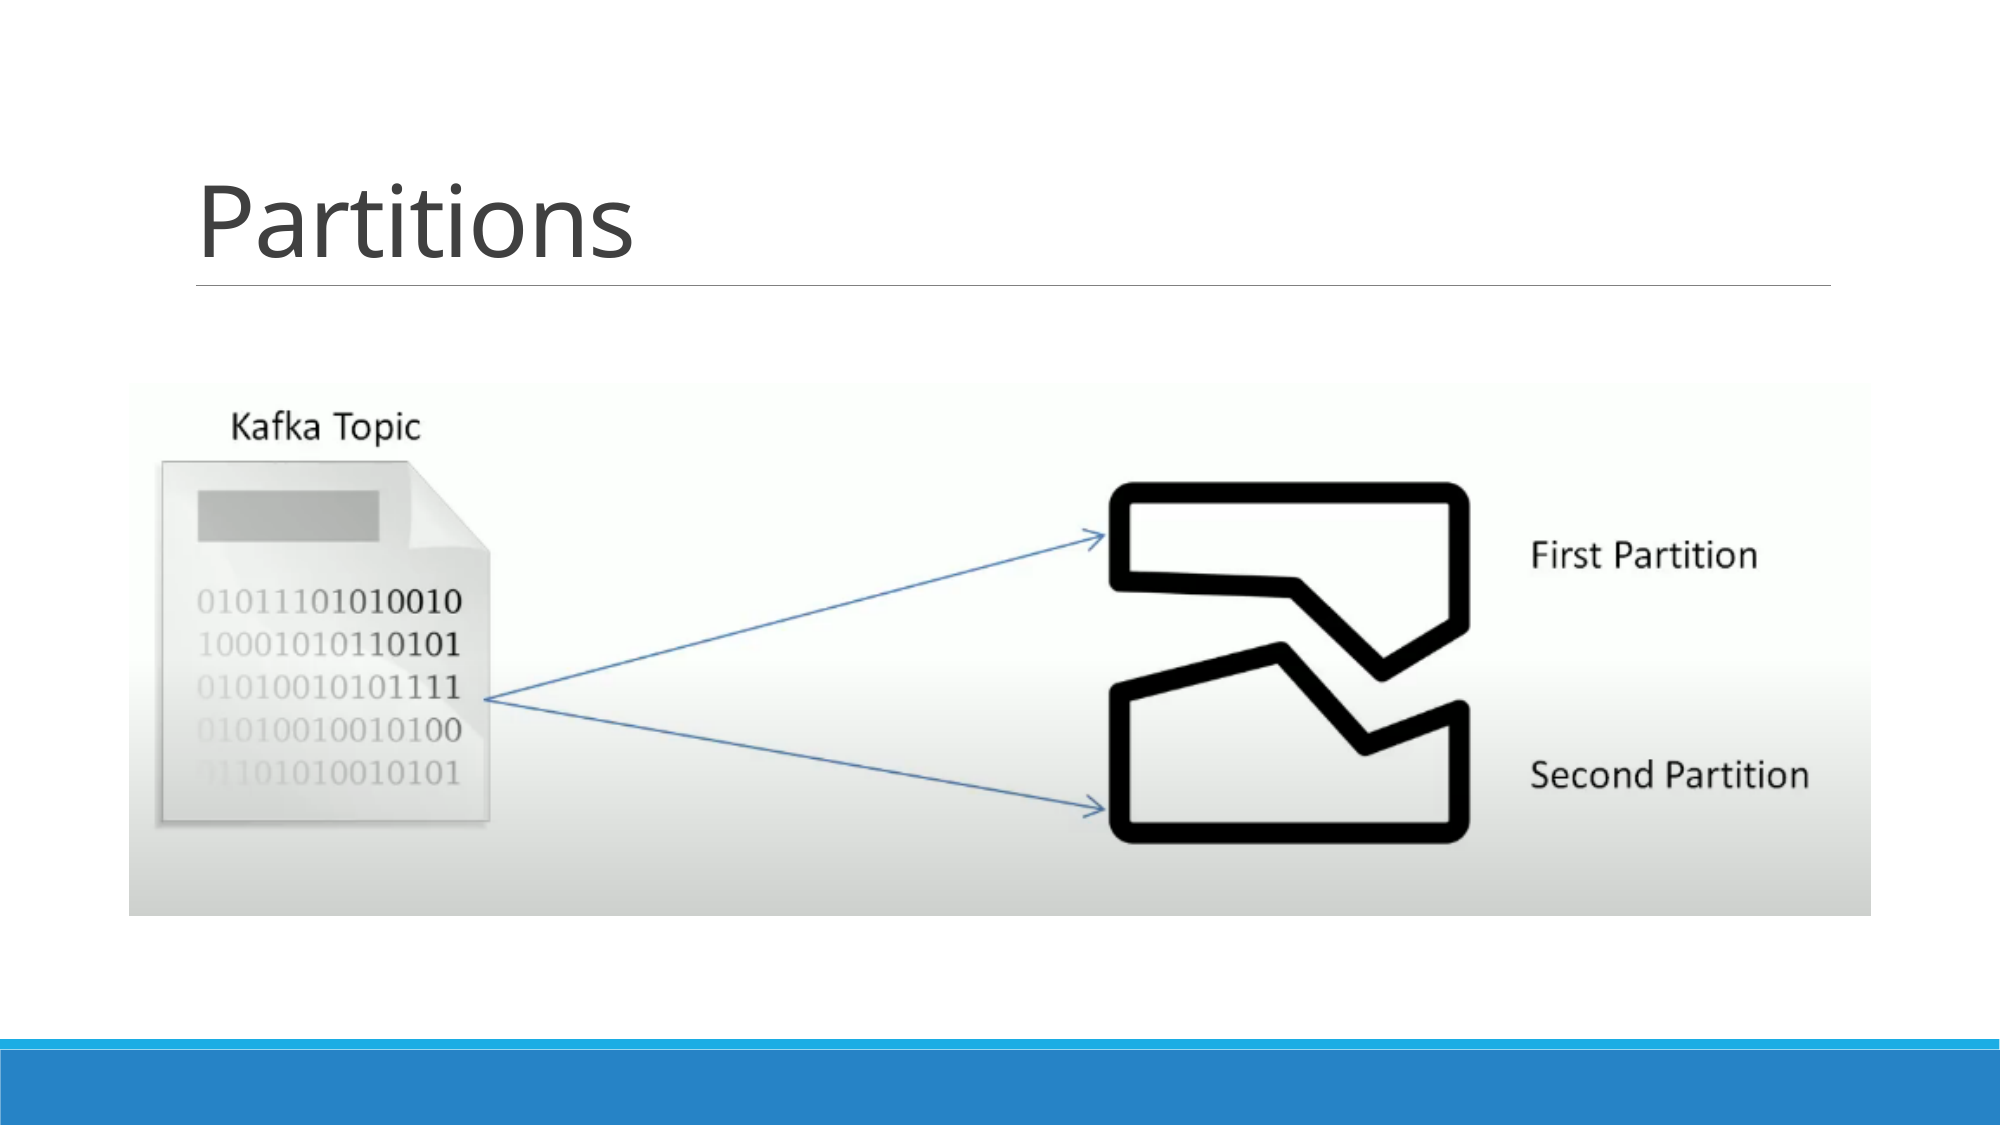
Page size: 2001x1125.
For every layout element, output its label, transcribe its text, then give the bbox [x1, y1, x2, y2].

picture [128, 383, 1872, 916]
title Partitions [180, 47, 1830, 285]
